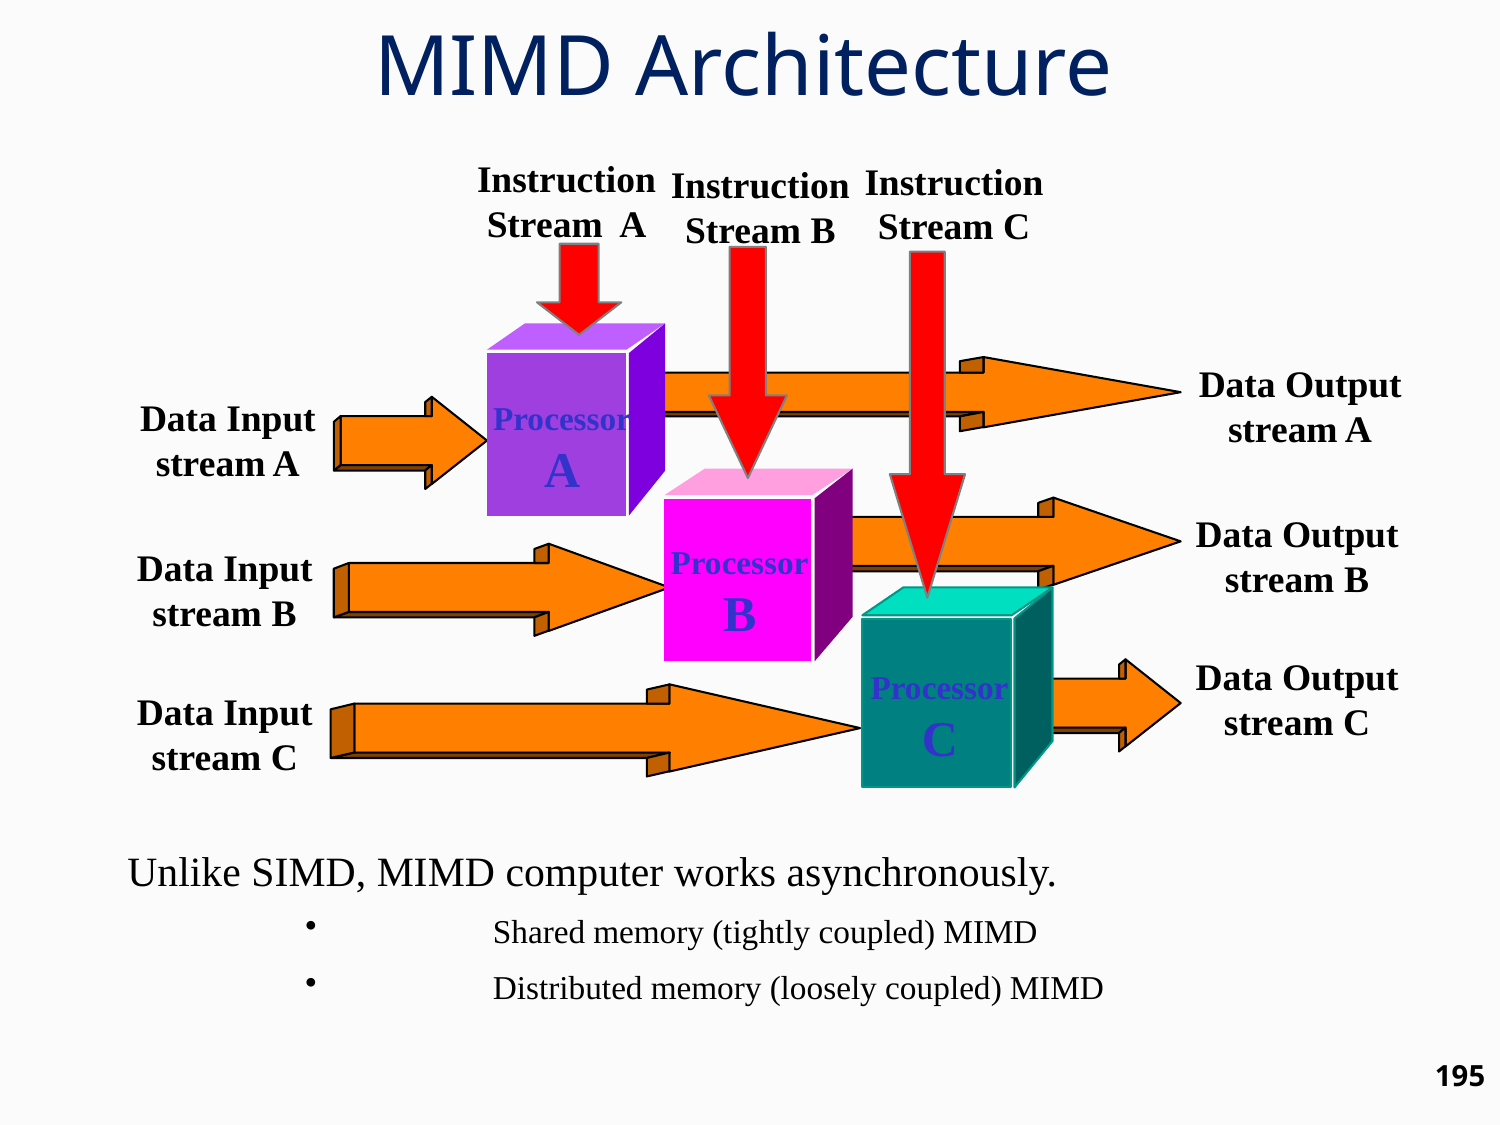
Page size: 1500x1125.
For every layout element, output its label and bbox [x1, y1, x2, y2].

text_box [1187, 1049, 1500, 1125]
text_box [1183, 352, 1417, 457]
text_box [125, 386, 331, 492]
text_box [121, 536, 328, 642]
title [187, 0, 1300, 125]
text_box [121, 680, 328, 785]
text_box [330, 147, 1414, 788]
list [112, 837, 1420, 1044]
